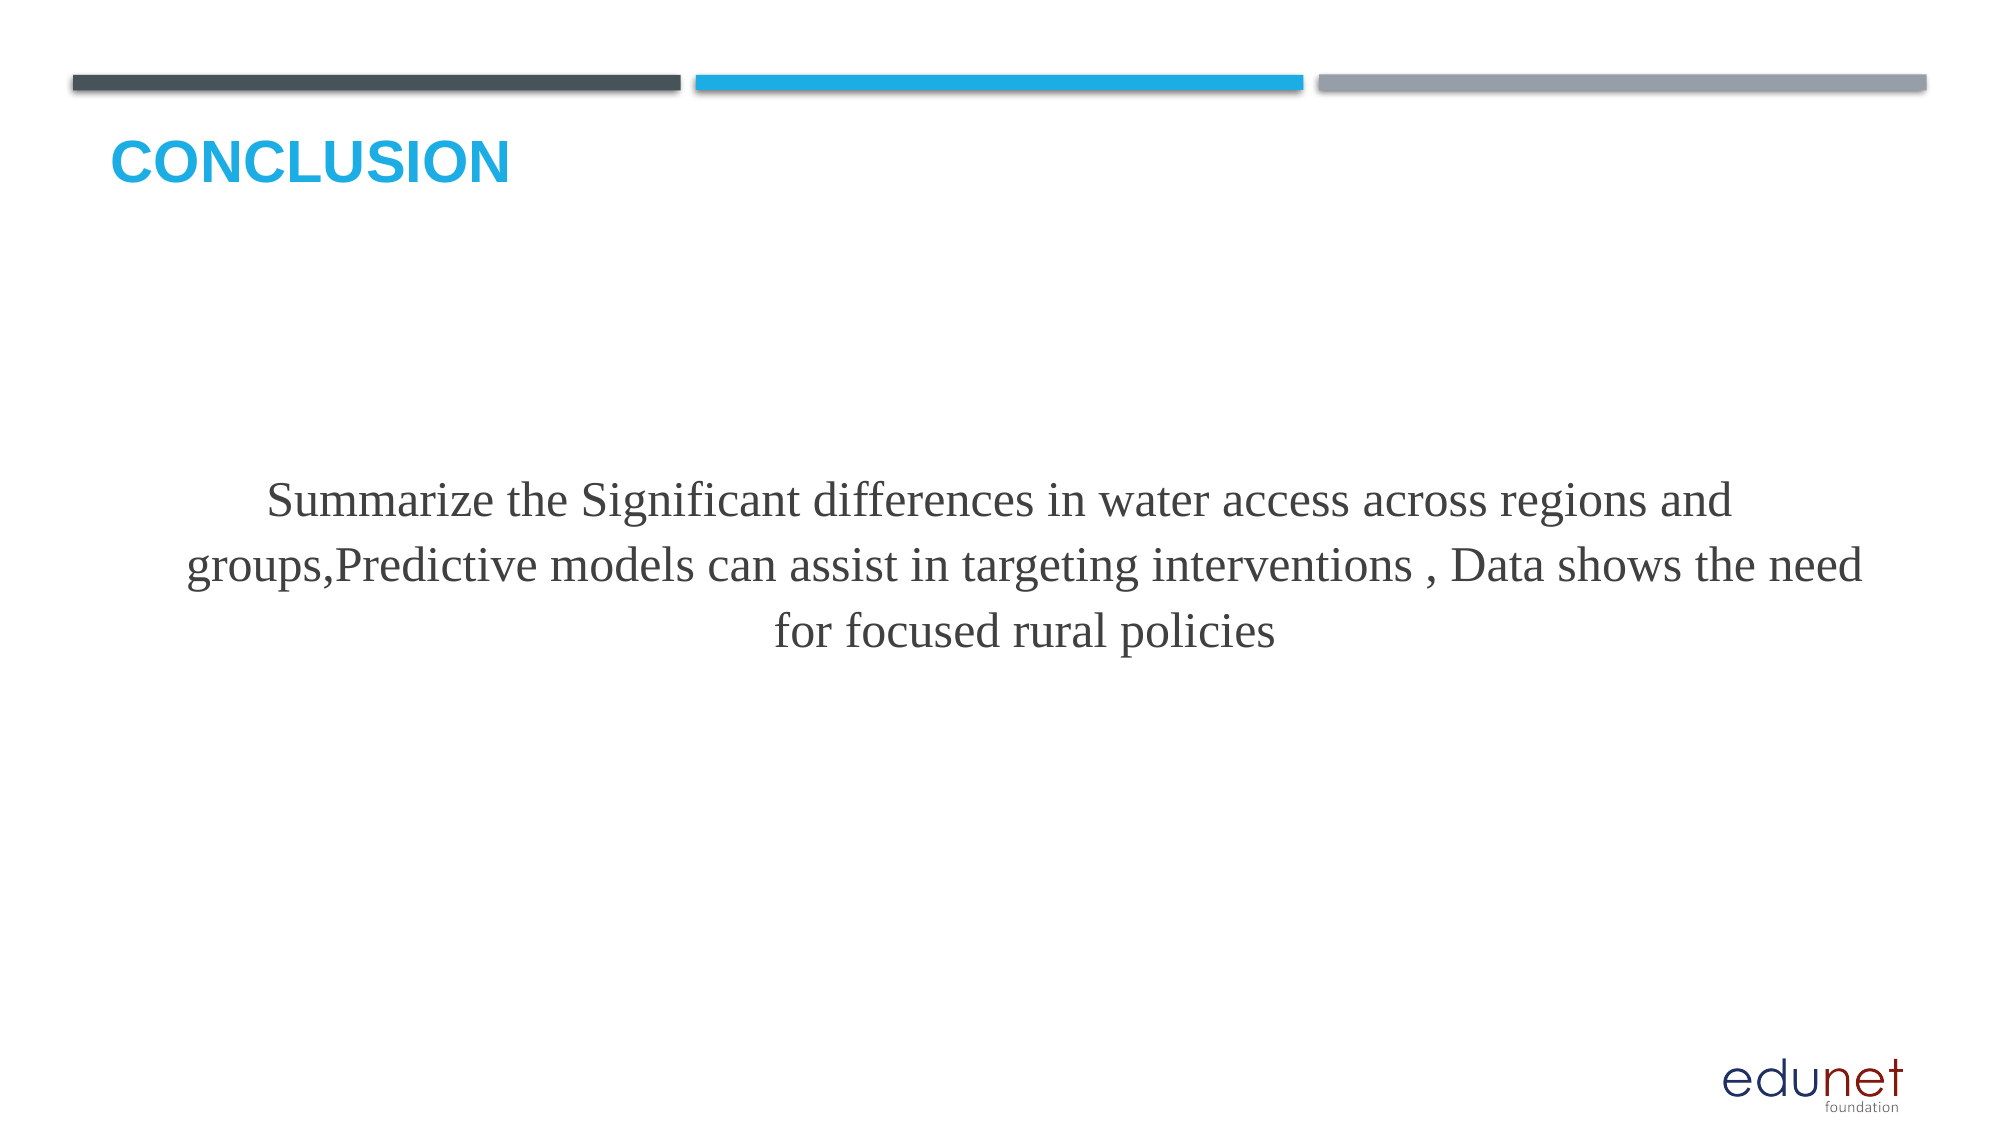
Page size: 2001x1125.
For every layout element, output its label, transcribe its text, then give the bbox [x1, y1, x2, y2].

picture [1719, 1056, 1905, 1116]
title Conclusion [95, 115, 1905, 203]
list Summarize the Significant differences in water access across regions and groups,Predictive models can assist in targeting interventions , Data shows the need for focused rural policies [95, 213, 1905, 981]
